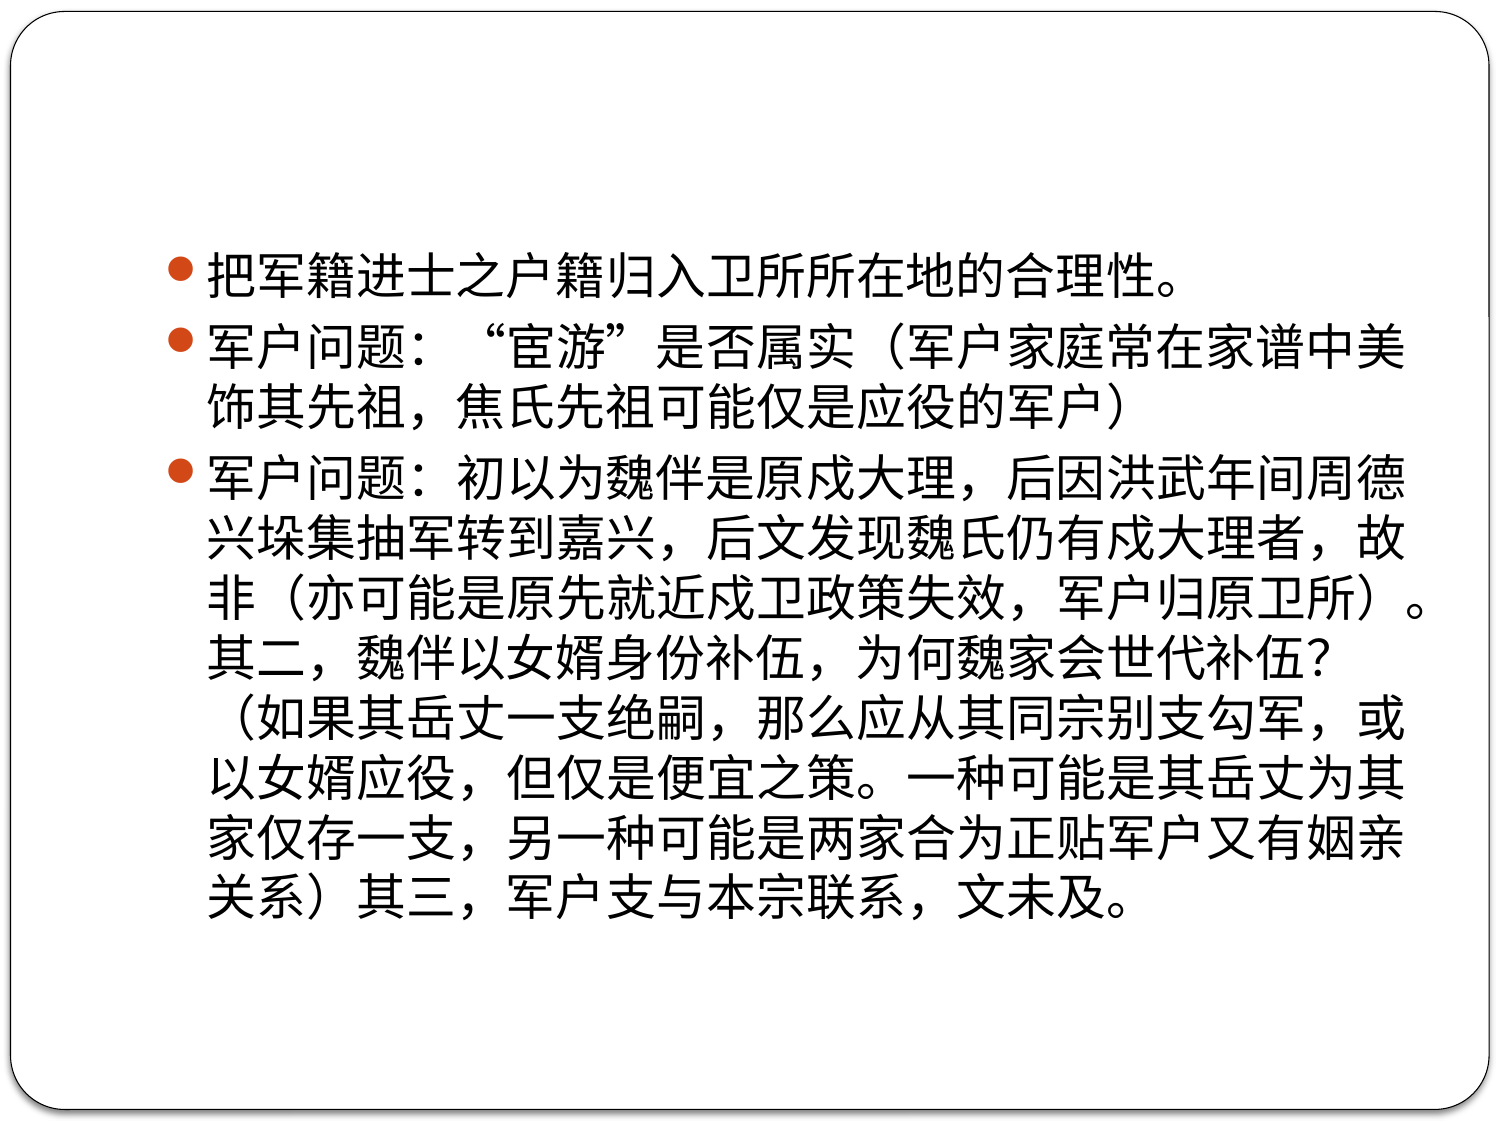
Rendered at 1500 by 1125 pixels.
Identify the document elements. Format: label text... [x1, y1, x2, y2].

list 把军籍进士之户籍归入卫所所在地的合理性。 军户问题：“宦游”是否属实（军户家庭常在家谱中美饰其先祖，焦氏先祖可能仅是应役的军户） 军户问题：初以为魏伴是原戍大理，后因洪武年间周德兴垛集抽军转到嘉兴，后文发现魏氏仍有戍大理者，故非（亦可能是原先就近戍卫政策失效，军户归原卫所）。其二，魏伴以女婿身份补伍，为何魏家会世代补伍？（如果其岳丈一支绝嗣，那么应从其同宗别支勾军，或以女婿应役，但仅是便宜之策。一种可能是其岳丈为其家仅存一支，另一种可能是两家合为正贴军户又有姻亲关系）其三，军户支与本宗联系，文未及。 [150, 237, 1425, 988]
